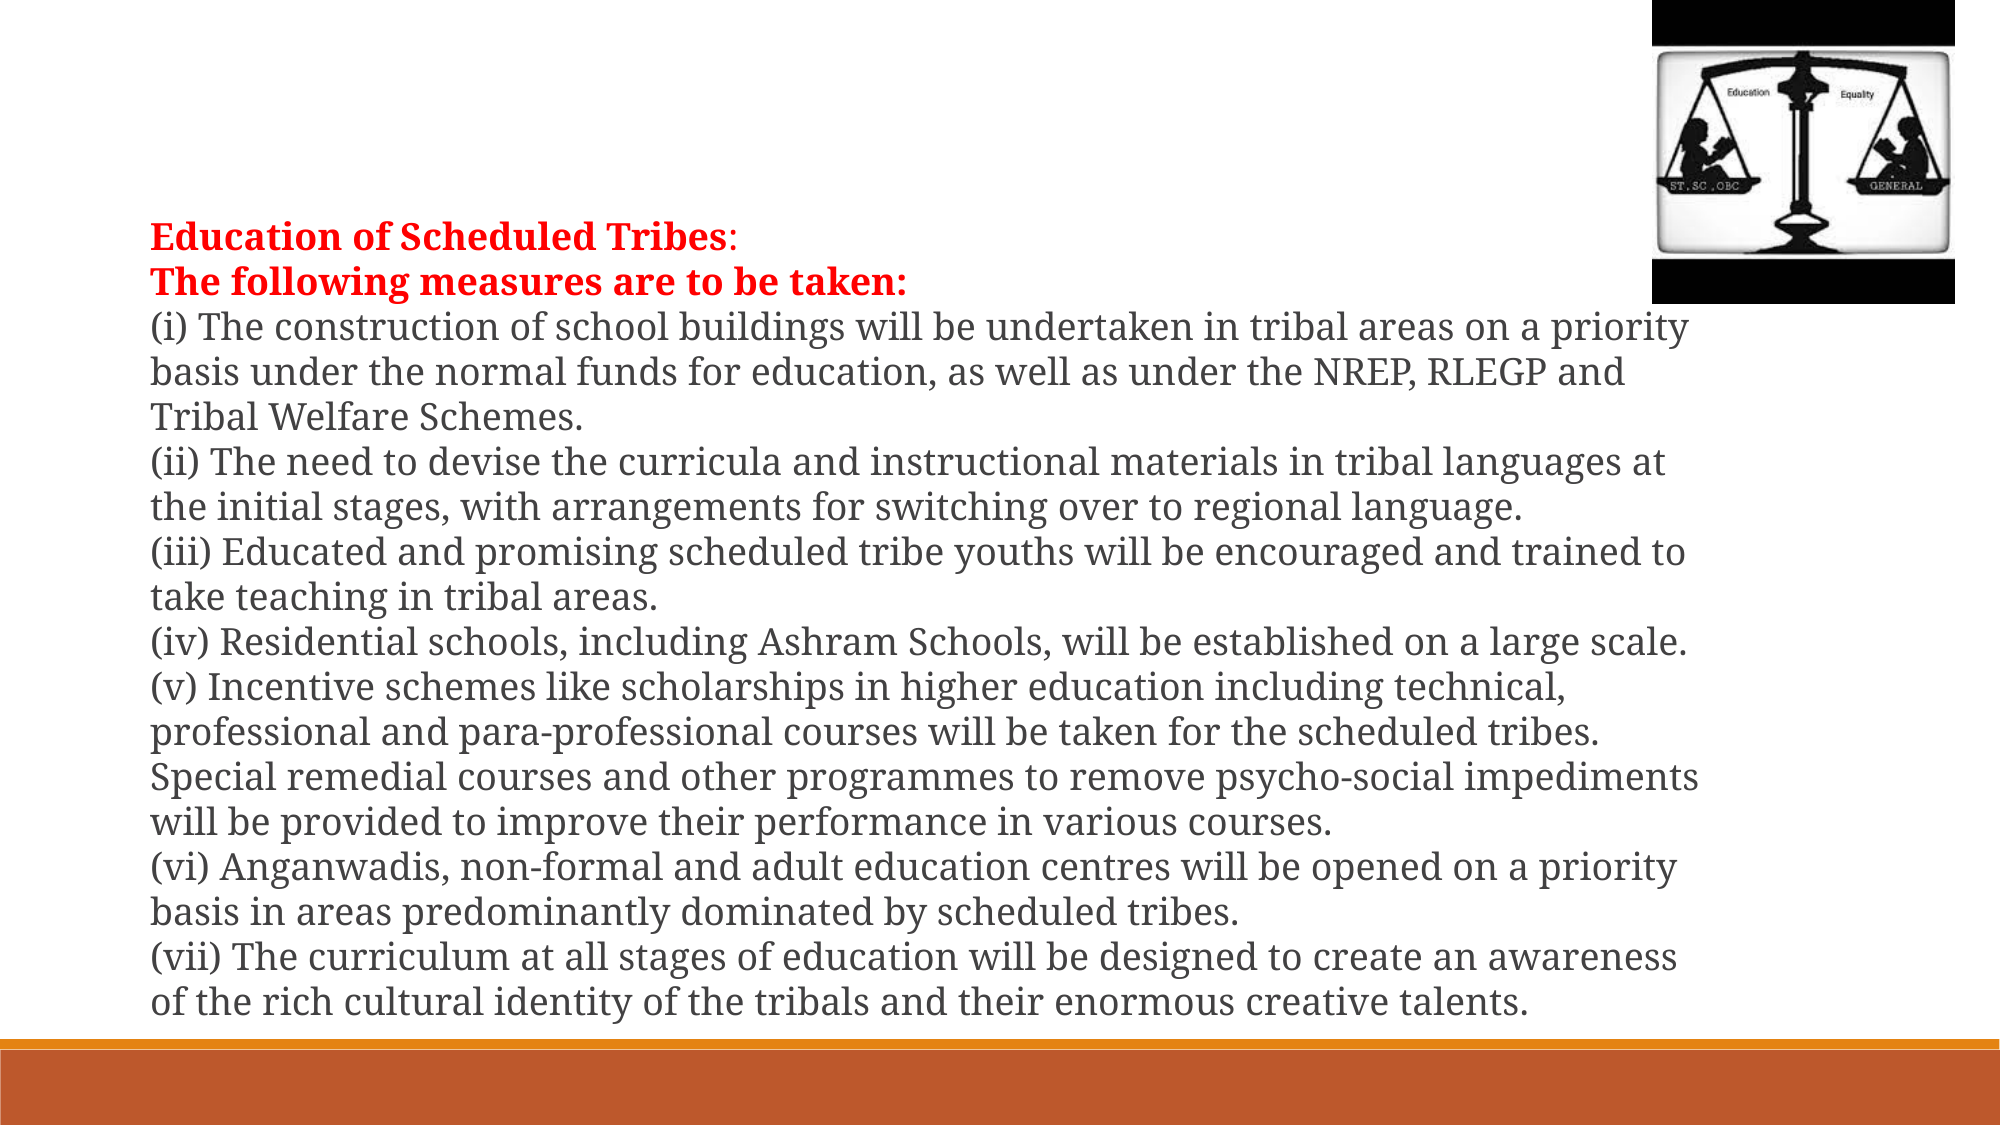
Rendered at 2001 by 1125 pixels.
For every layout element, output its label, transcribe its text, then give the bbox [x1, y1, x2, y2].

picture [1651, 0, 1955, 304]
text_box Education of Scheduled Tribes: The following measures are to be taken: (i) The construction of school buildings will be undertaken in tribal areas on a priority basis under the normal funds for education, as well as under the NREP, RLEGP and Tribal Welfare Schemes. (ii) The need to devise the curricula and instructional materials in tribal languages at the initial stages, with arrangements for switching over to regional language. (iii) Educated and promising scheduled tribe youths will be encouraged and trained to take teaching in tribal areas. (iv) Residential schools, including Ashram Schools, will be established on a large scale. (v) Incentive schemes like scholarships in higher education including technical, professional and para-professional courses will be taken for the scheduled tribes. Special remedial courses and other programmes to remove psycho-social impediments will be provided to improve their performance in various courses. (vi) Anganwadis, non-formal and adult education centres will be opened on a priority basis in areas predominantly dominated by scheduled tribes. (vii) The curriculum at all stages of education will be designed to create an awareness of the rich cultural identity of the tribals and their enormous creative talents. [135, 205, 1733, 1030]
